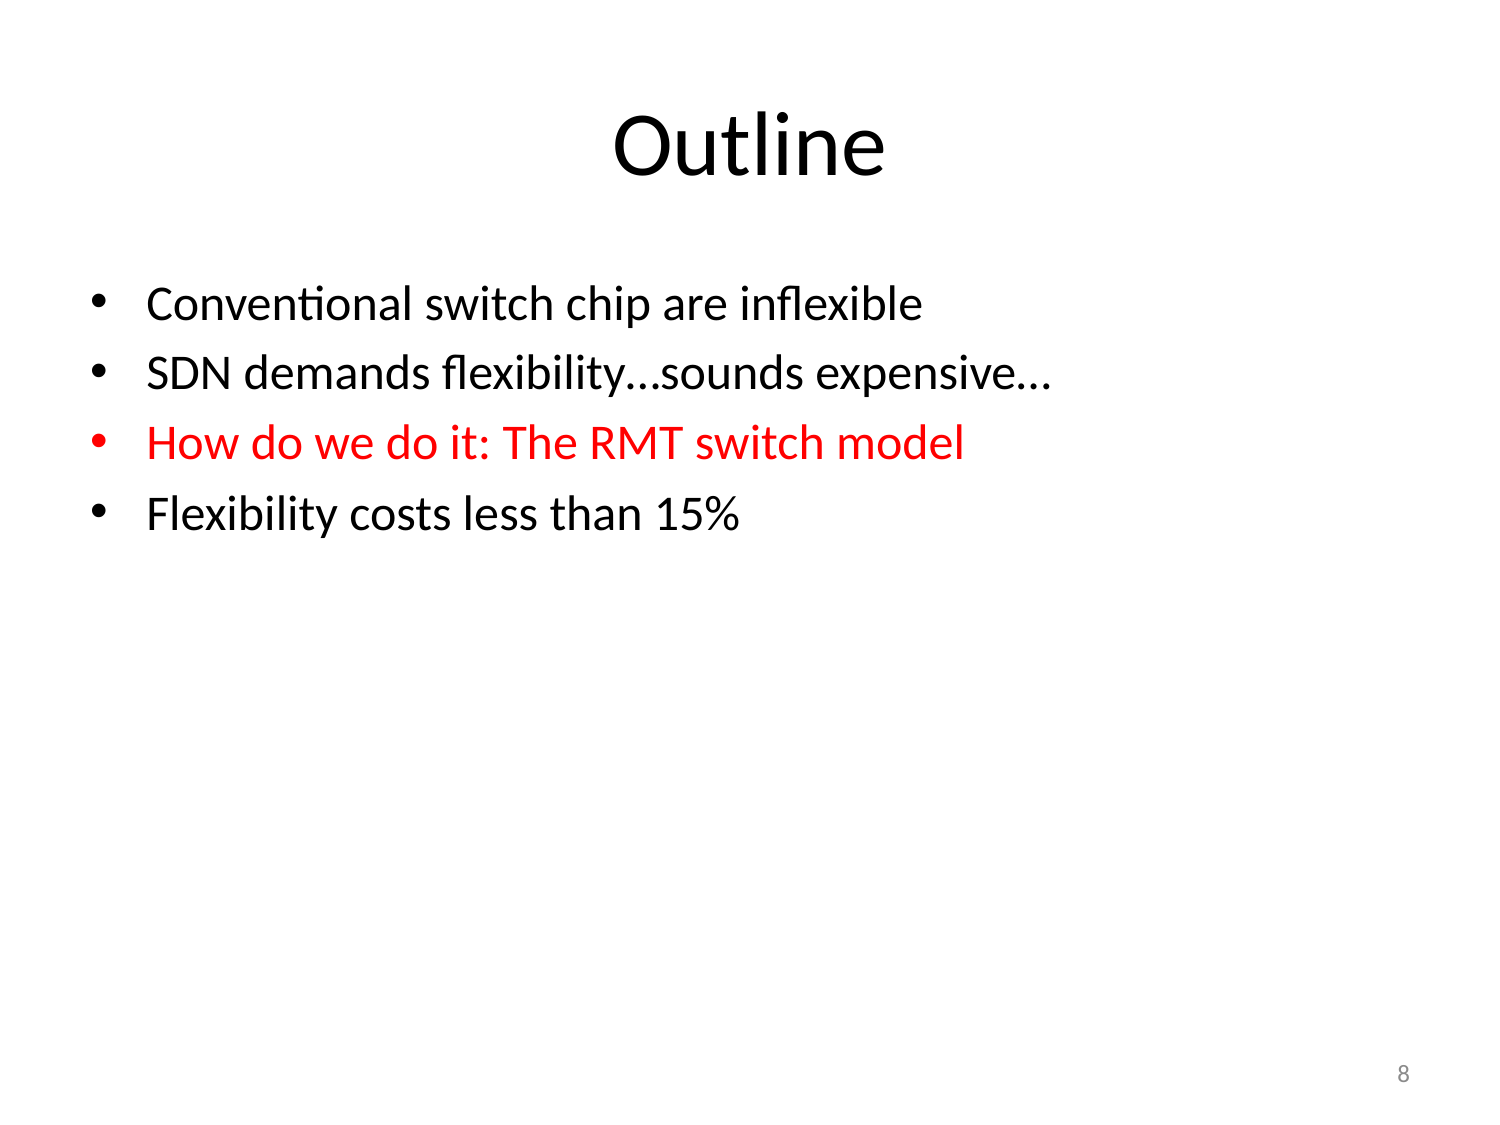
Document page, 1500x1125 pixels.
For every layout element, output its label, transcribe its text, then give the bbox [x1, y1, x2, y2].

title Outline [75, 45, 1425, 233]
list Conventional switch chip are inflexible SDN demands flexibility…sounds expensive… How do we do it: The RMT switch model Flexibility costs less than 15% [75, 262, 1408, 1005]
slide_number 8 [1074, 1042, 1425, 1103]
